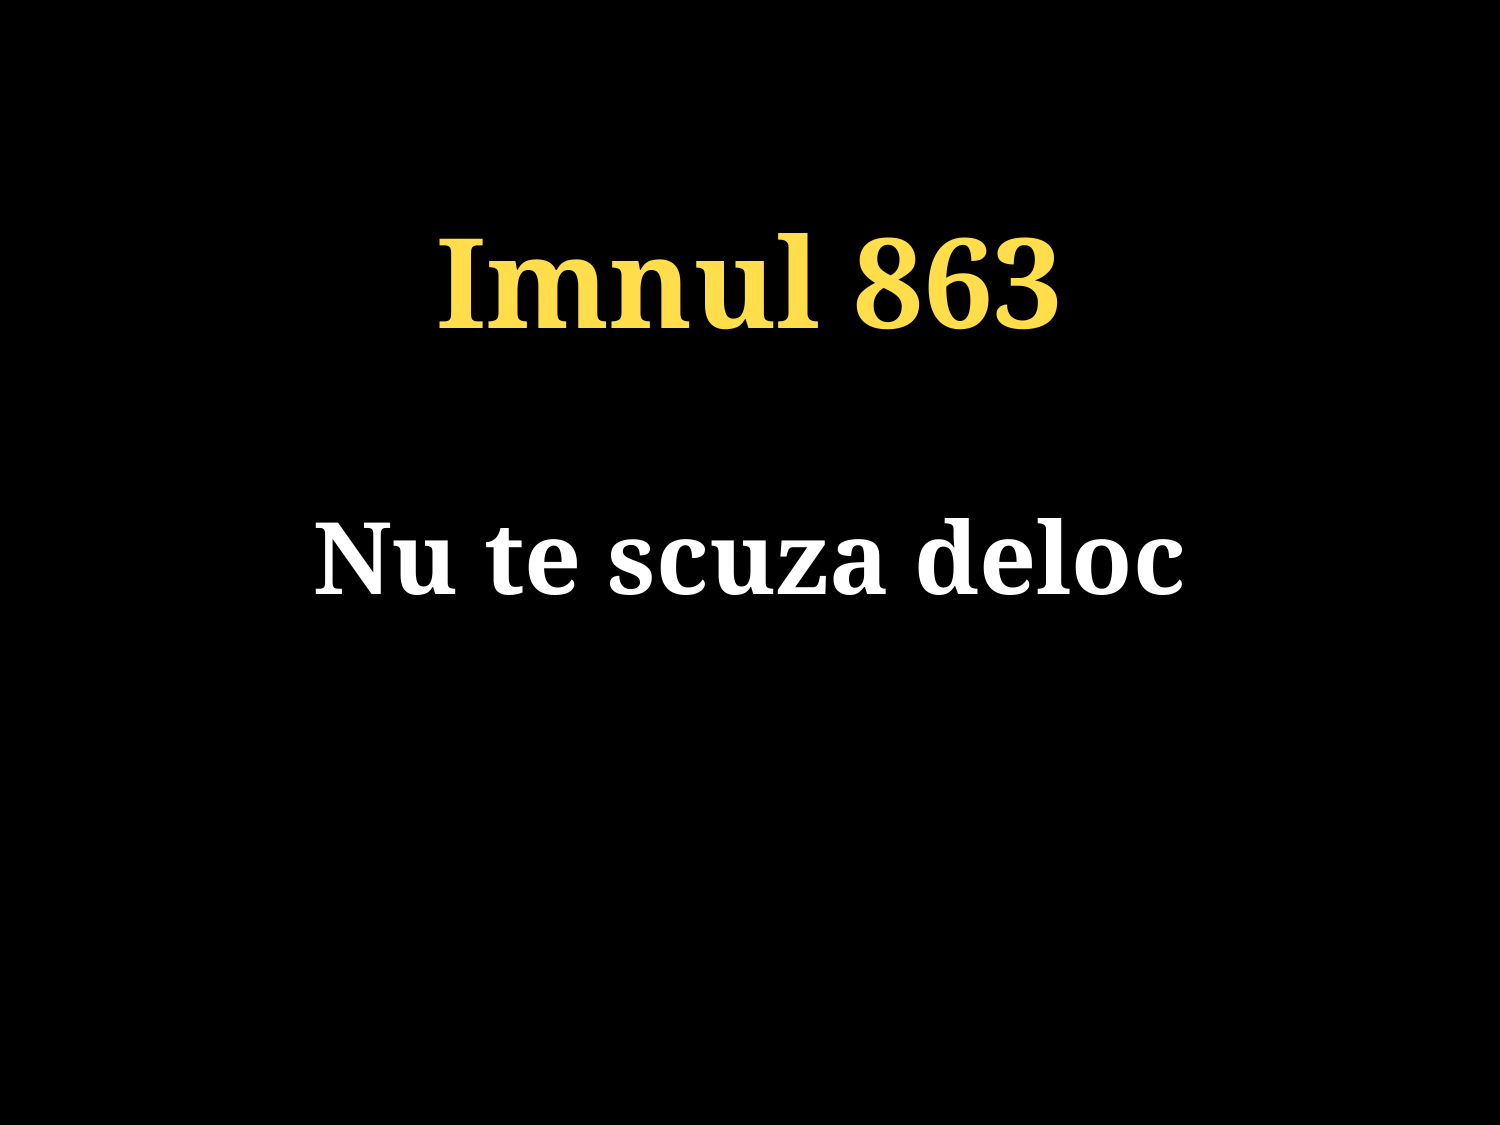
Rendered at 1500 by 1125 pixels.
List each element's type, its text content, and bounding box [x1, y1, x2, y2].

text_box Imnul 863 [0, 195, 1500, 361]
text_box Nu te scuza deloc [0, 487, 1500, 623]
